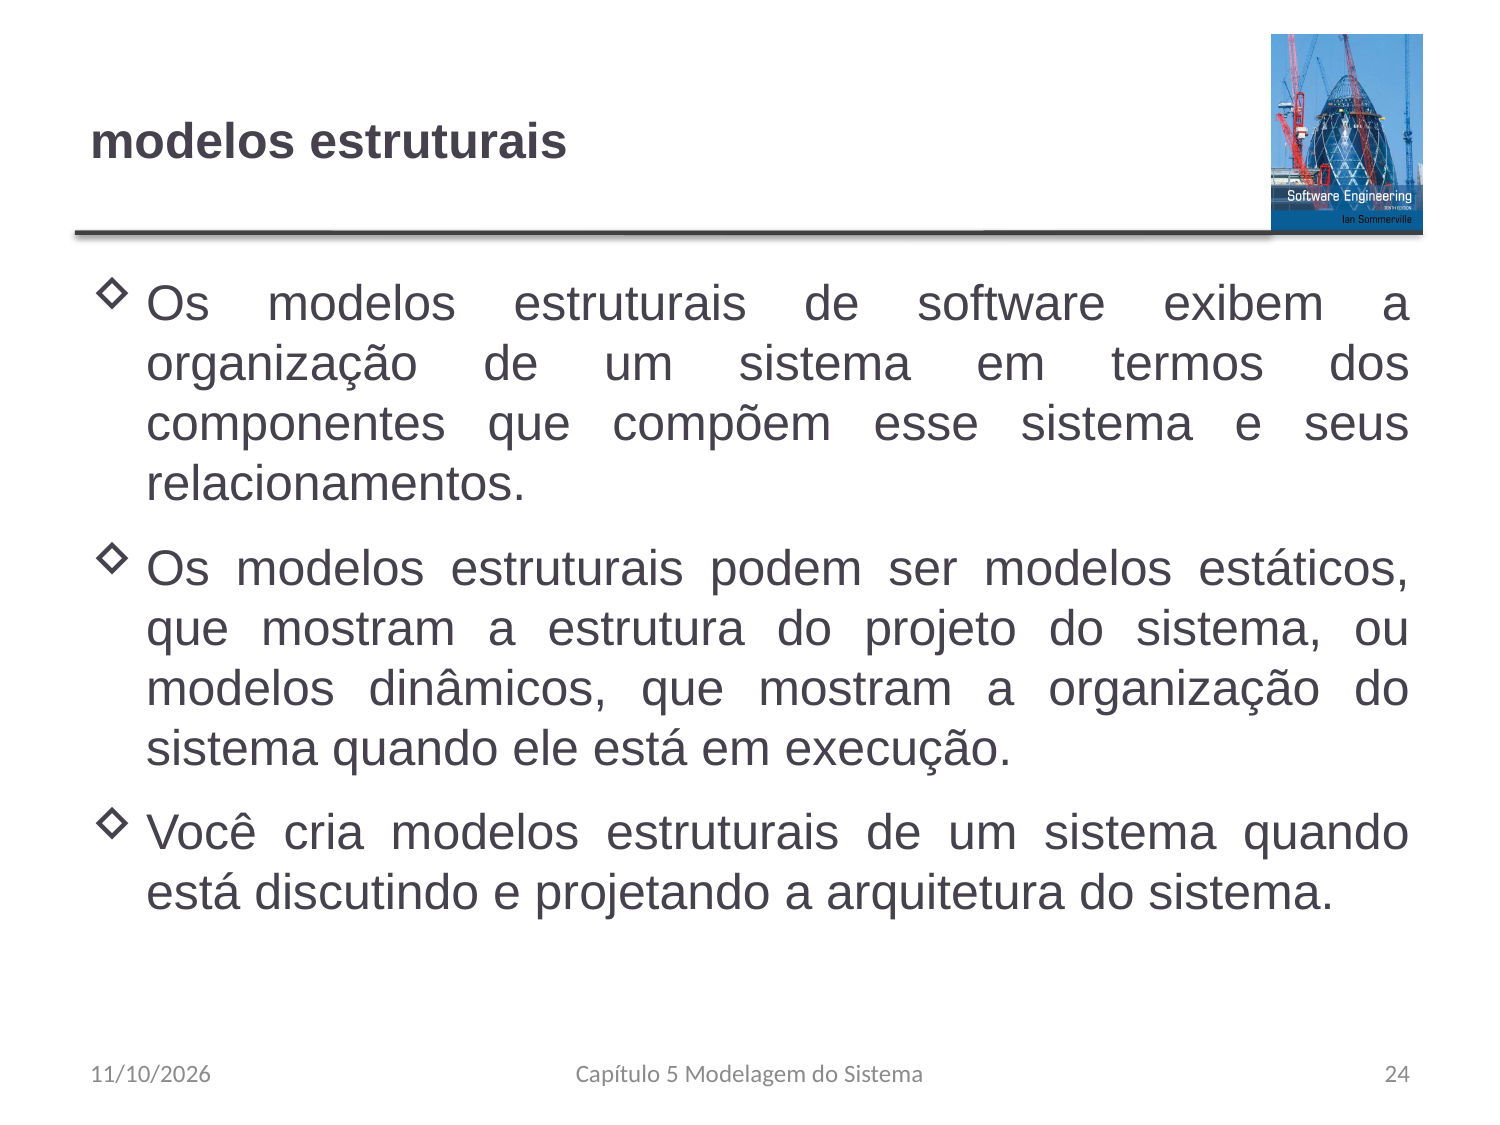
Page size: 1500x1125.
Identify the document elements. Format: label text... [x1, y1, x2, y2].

footer Capítulo 5 Modelagem do Sistema [512, 1042, 988, 1103]
slide_number 24 [1074, 1042, 1425, 1103]
picture [1271, 34, 1423, 230]
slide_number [75, 1042, 425, 1103]
list Os modelos estruturais de software exibem a organização de um sistema em termos dos componentes que compõem esse sistema e seus relacionamentos. Os modelos estruturais podem ser modelos estáticos, que mostram a estrutura do projeto do sistema, ou modelos dinâmicos, que mostram a organização do sistema quando ele está em execução. Você cria modelos estruturais de um sistema quando está discutindo e projetando a arquitetura do sistema. [75, 262, 1425, 1005]
title modelos estruturais [74, 44, 1272, 233]
